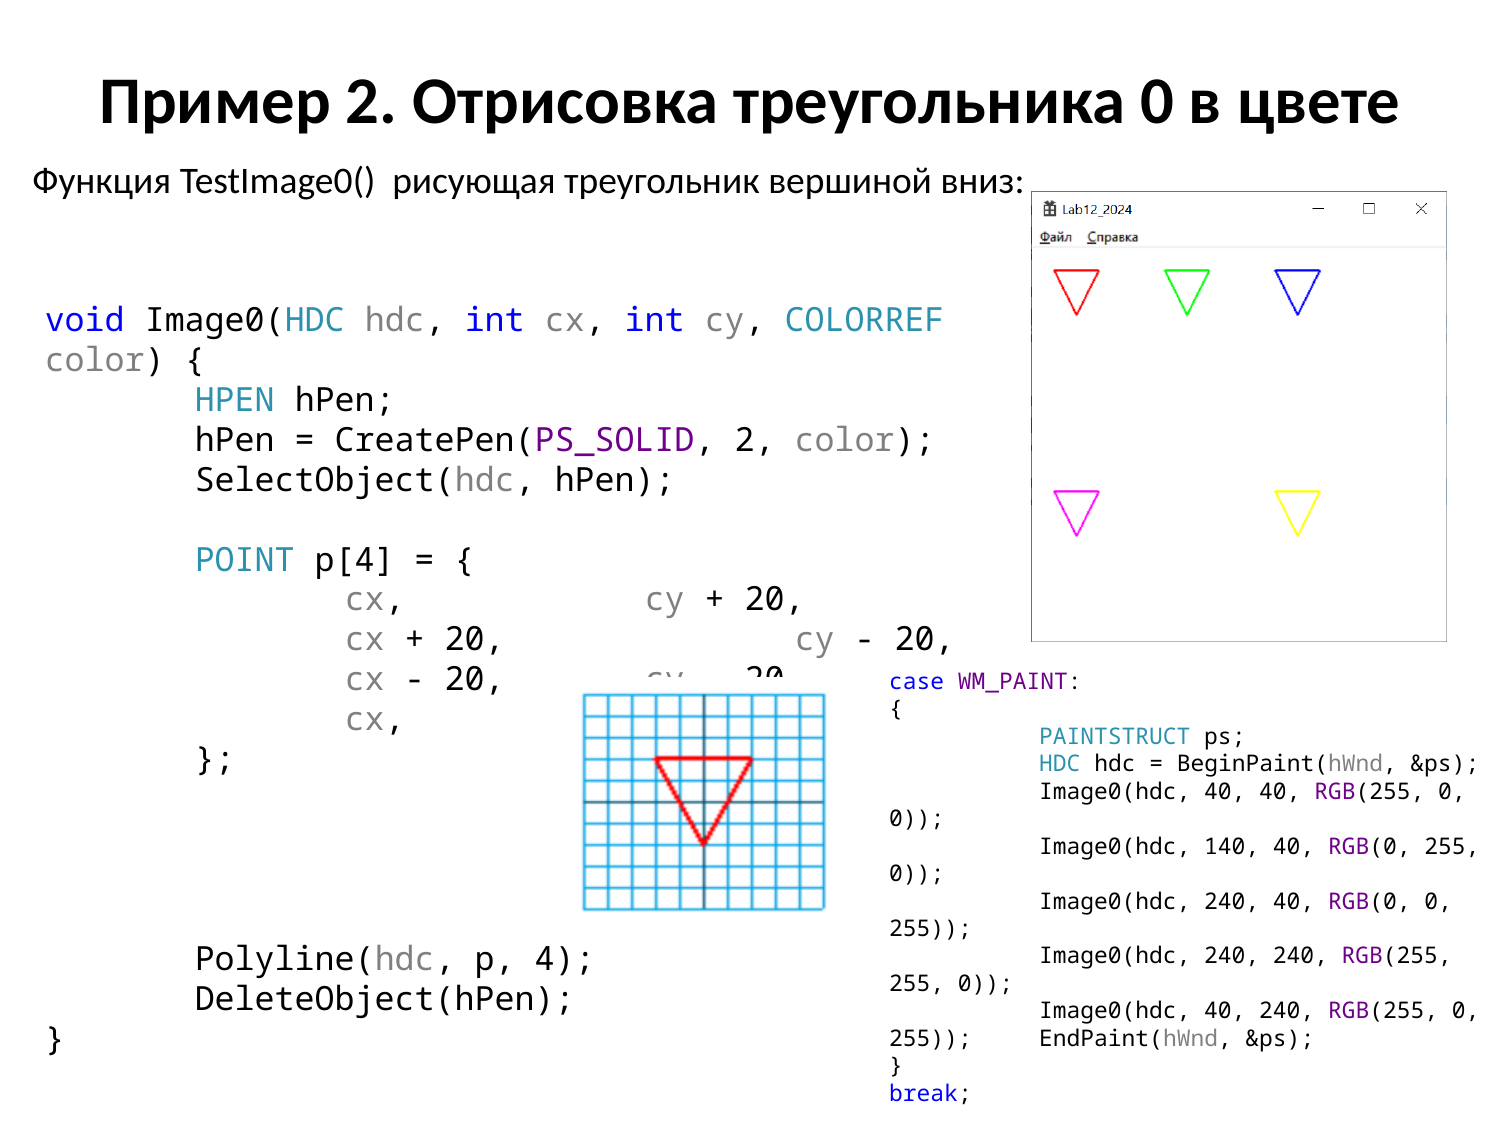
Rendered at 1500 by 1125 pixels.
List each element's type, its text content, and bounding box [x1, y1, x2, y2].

text_box Функция TestImage0() рисующая треугольник вершиной вниз: [17, 148, 1483, 254]
picture [1031, 191, 1447, 642]
picture [569, 677, 839, 920]
text_box void Image0(HDC hdc, int cx, int cy, COLORREF color) { HPEN hPen; hPen = CreatePen(PS_SOLID, 2, color); SelectObject(hdc, hPen); POINT p[4] = { cx, cy + 20, cx + 20, cy - 20, cx - 20, cy - 20, cx, cy + 20 }; Polyline(hdc, p, 4); DeleteObject(hPen); } [29, 290, 1046, 1064]
text_box case WM_PAINT: { PAINTSTRUCT ps; HDC hdc = BeginPaint(hWnd, &ps); Image0(hdc, 40, 40, RGB(255, 0, 0)); Image0(hdc, 140, 40, RGB(0, 255, 0)); Image0(hdc, 240, 40, RGB(0, 0, 255)); Image0(hdc, 240, 240, RGB(255, 255, 0)); Image0(hdc, 40, 240, RGB(255, 0, 255)); EndPaint(hWnd, &ps); } break; [874, 659, 1500, 1114]
title Пример 2. Отрисовка треугольника 0 в цвете [75, 45, 1425, 148]
